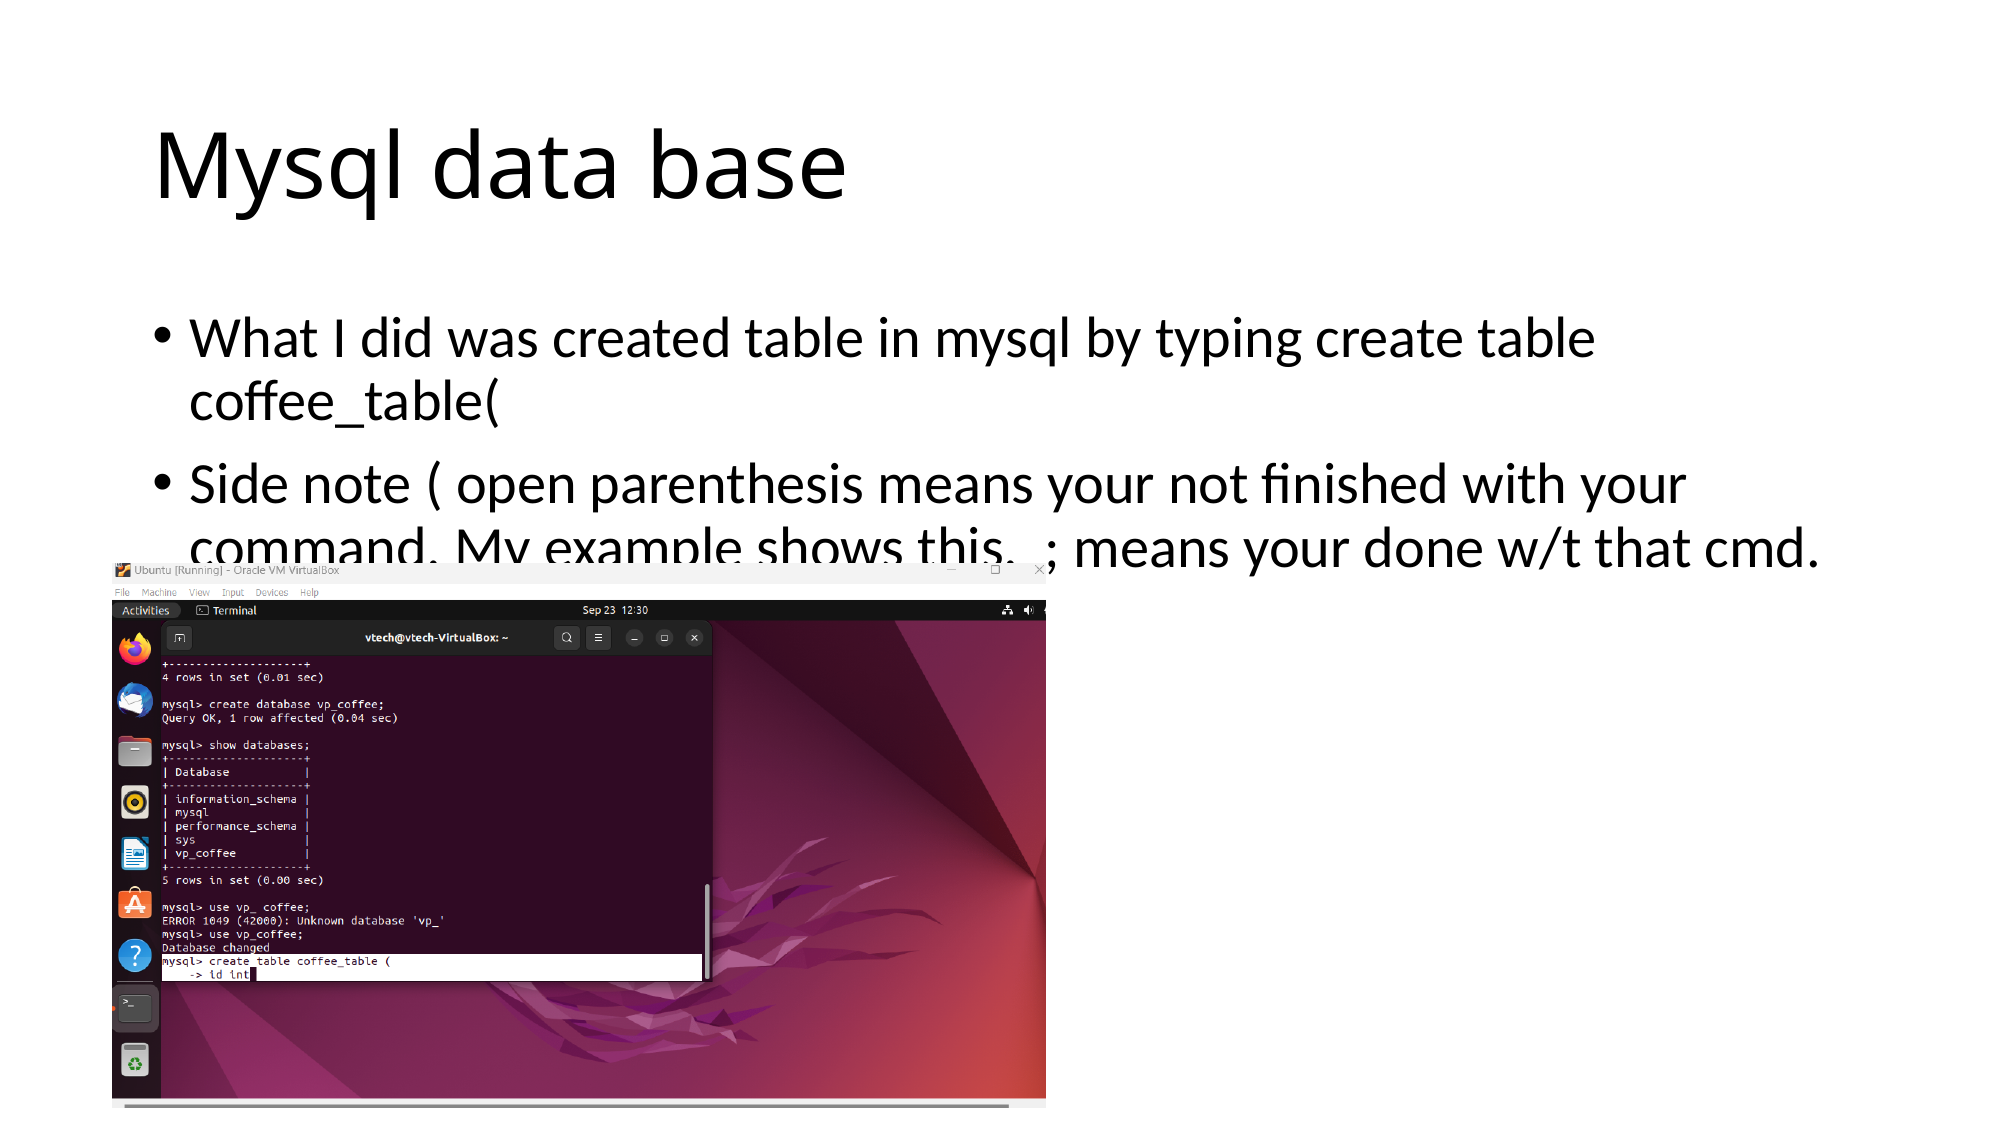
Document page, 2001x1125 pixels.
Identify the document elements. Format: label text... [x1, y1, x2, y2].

title Mysql data base [137, 59, 1863, 278]
list What I did was created table in mysql by typing create table coffee_table( Side note ( open parenthesis means your not finished with your command. My example shows this. ; means your done w/t that cmd. [137, 299, 1863, 1014]
picture [112, 563, 1046, 1108]
